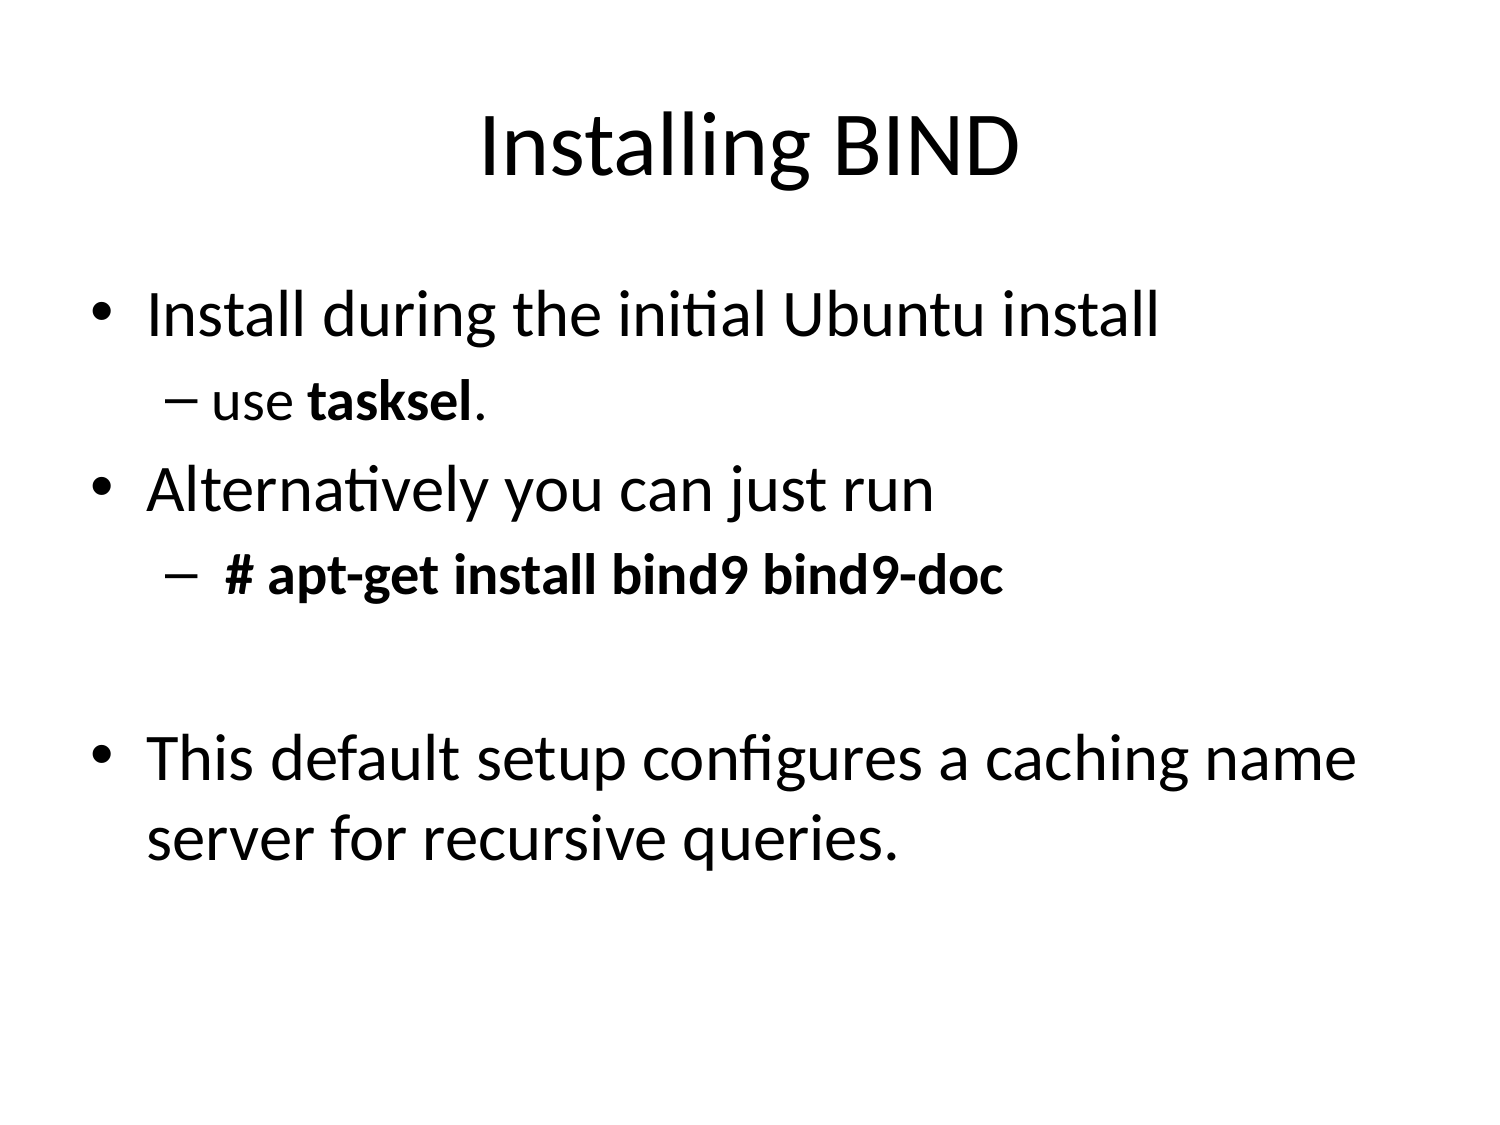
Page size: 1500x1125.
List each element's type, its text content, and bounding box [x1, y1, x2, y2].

list Install during the initial Ubuntu install use tasksel. Alternatively you can just run # apt-get install bind9 bind9-doc This default setup configures a caching name server for recursive queries. [75, 262, 1425, 1005]
title Installing BIND [75, 45, 1425, 233]
